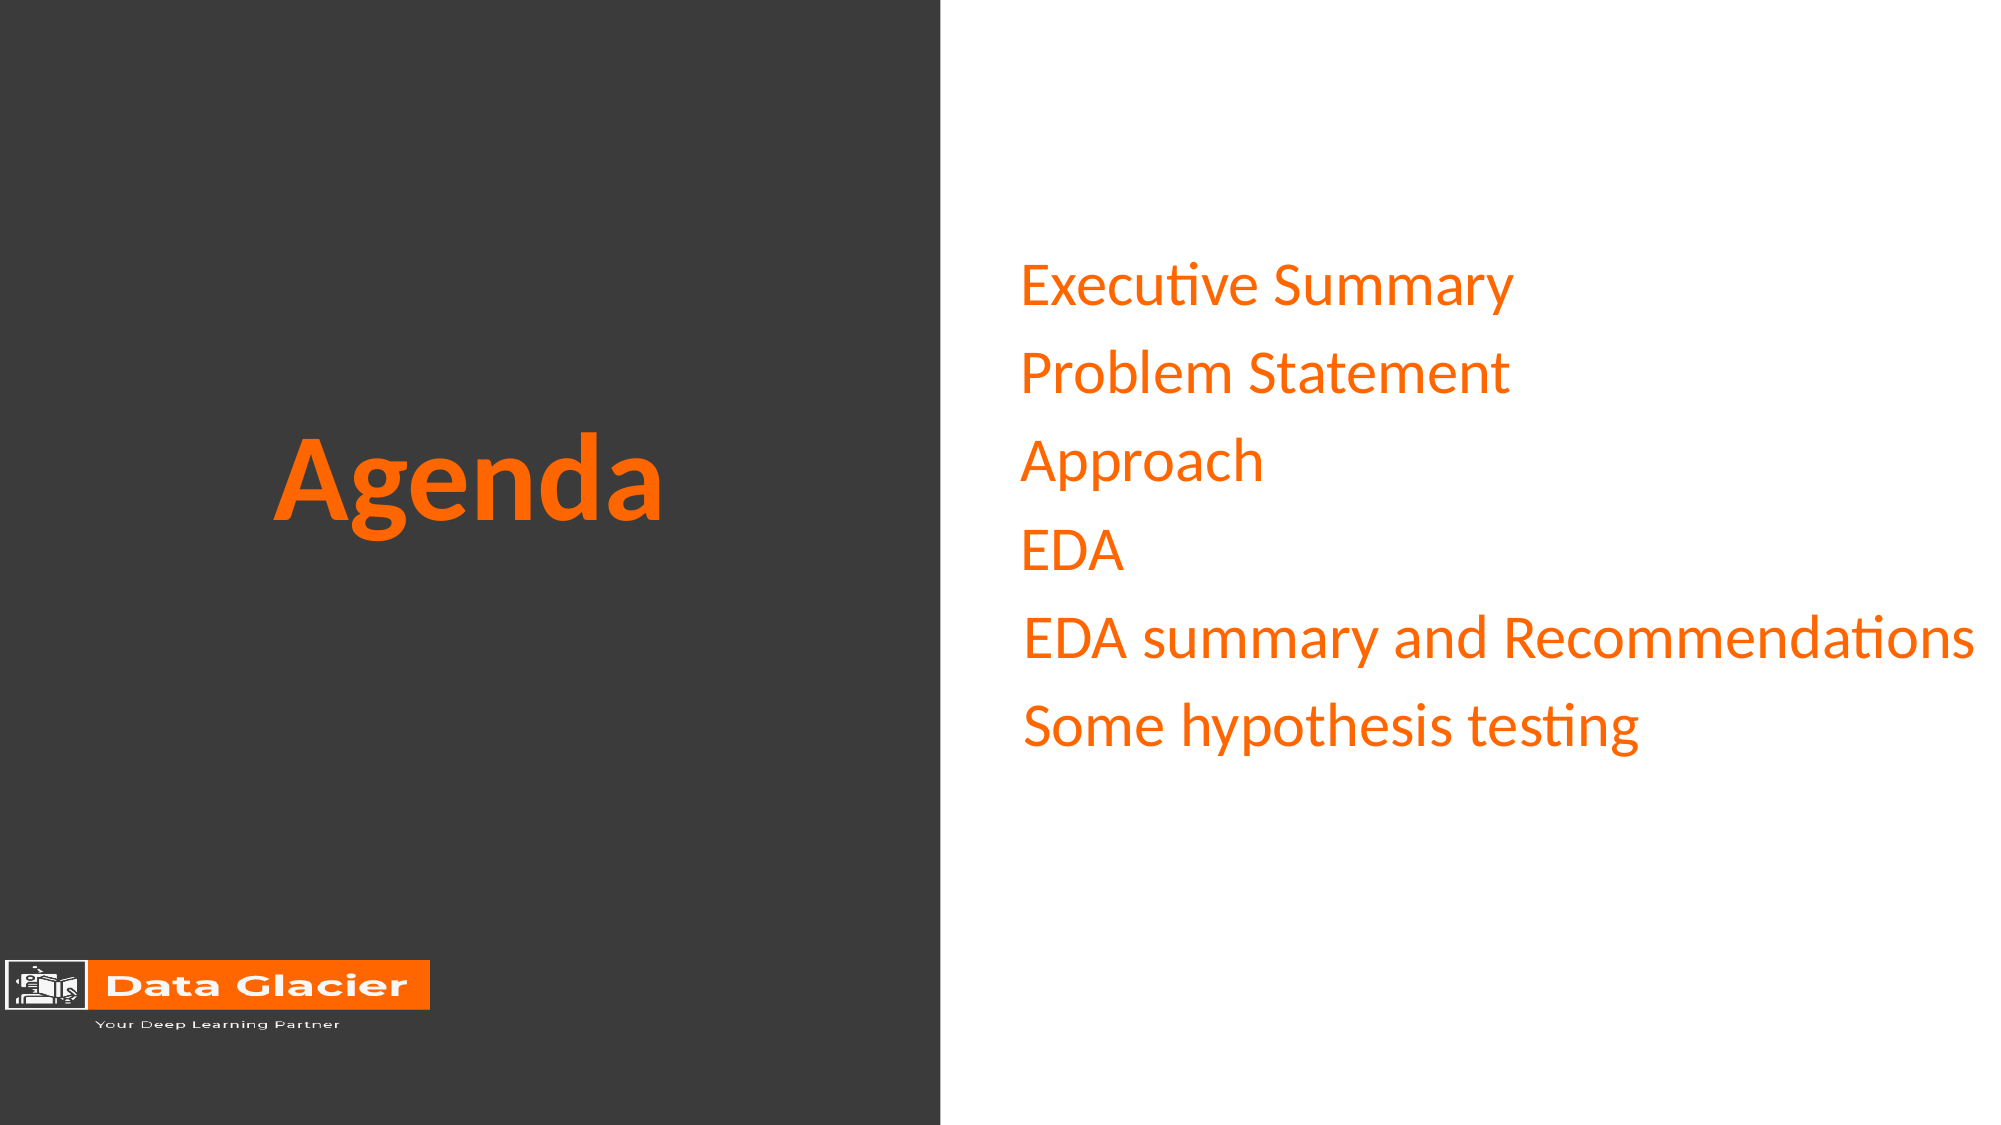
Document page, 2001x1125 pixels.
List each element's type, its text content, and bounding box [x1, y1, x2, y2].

title Agenda [0, 0, 876, 1125]
picture [0, 864, 434, 1125]
subtitle Executive Summary Problem Statement Approach EDA EDA summary and Recommendations Some hypothesis testing [876, 0, 2000, 1125]
